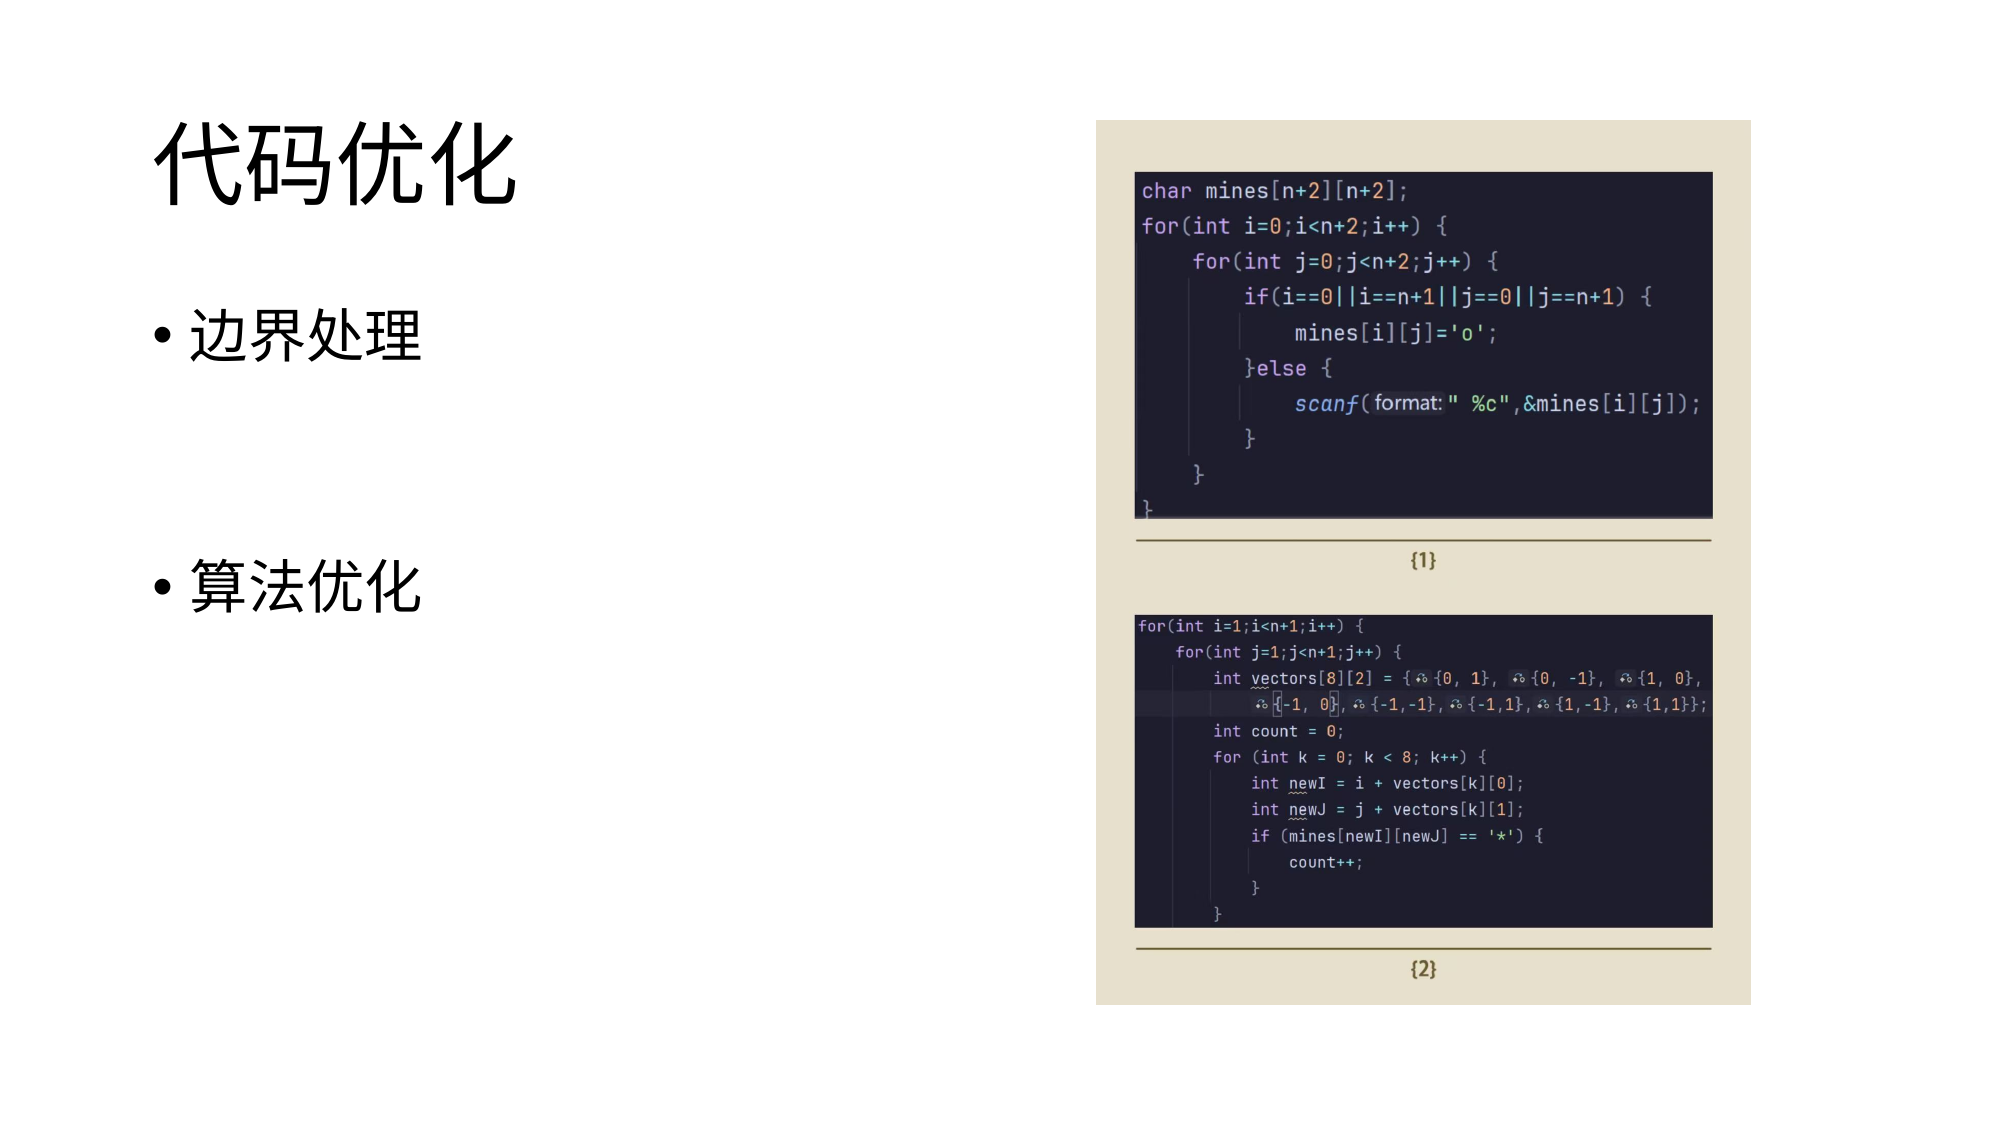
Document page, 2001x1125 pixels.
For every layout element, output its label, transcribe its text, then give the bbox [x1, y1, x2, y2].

title 代码优化 [137, 59, 1863, 278]
picture [1096, 120, 1751, 1005]
list 边界处理 算法优化 [137, 299, 1863, 1014]
